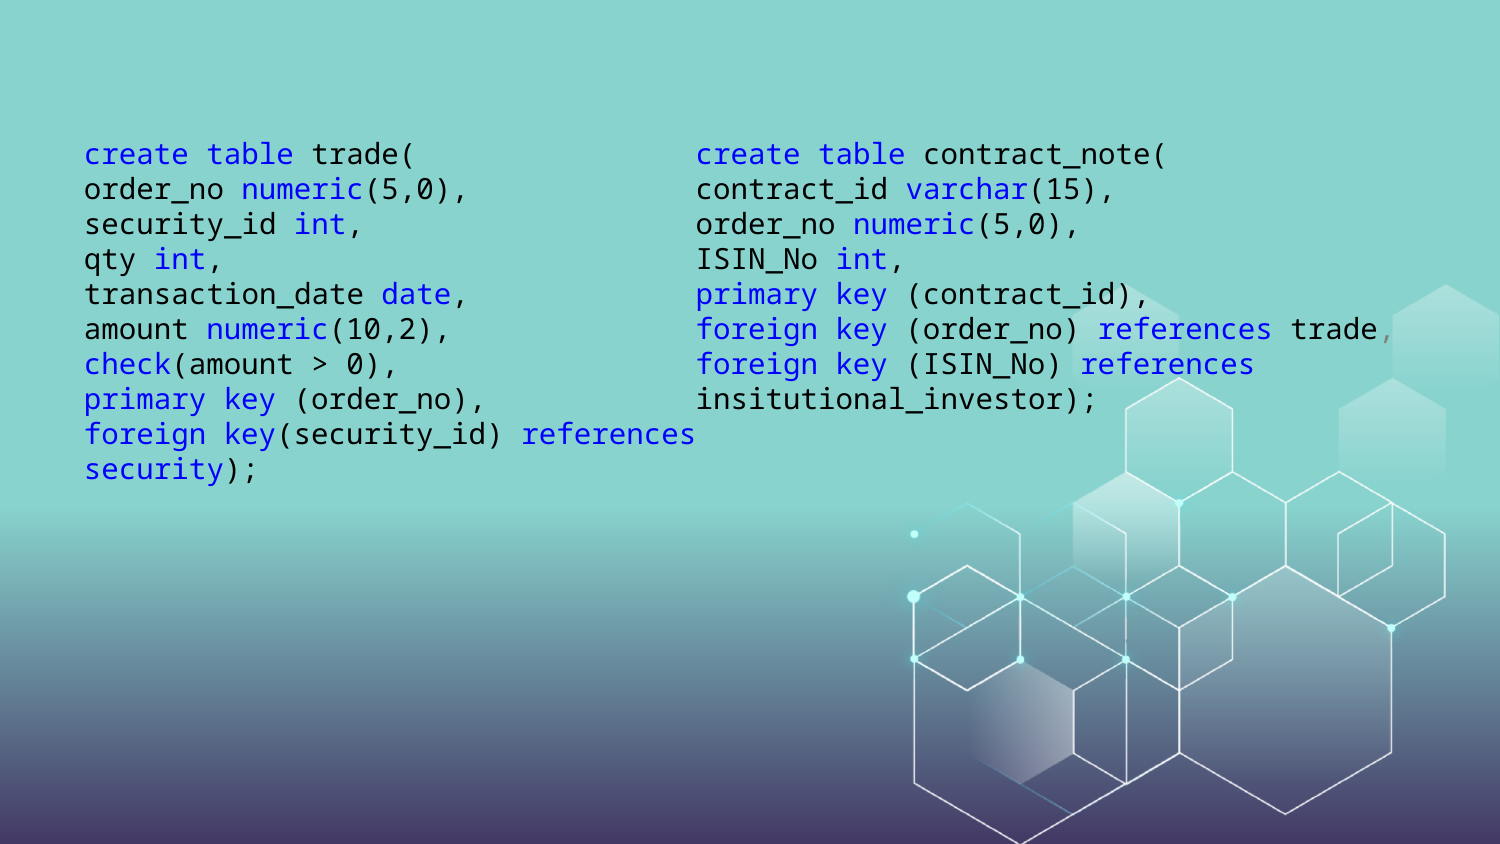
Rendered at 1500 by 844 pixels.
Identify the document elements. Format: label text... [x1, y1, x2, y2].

picture [876, 284, 1498, 844]
text_box create table trade( order_no numeric(5,0), security_id int, qty int, transaction_date date, amount numeric(10,2), check(amount > 0), primary key (order_no), foreign key(security_id) references security); [69, 128, 820, 493]
text_box create table contract_note( contract_id varchar(15), order_no numeric(5,0), ISIN_No int, primary key (contract_id), foreign key (order_no) references trade, foreign key (ISIN_No) references insitutional_investor); [820, 128, 1431, 423]
